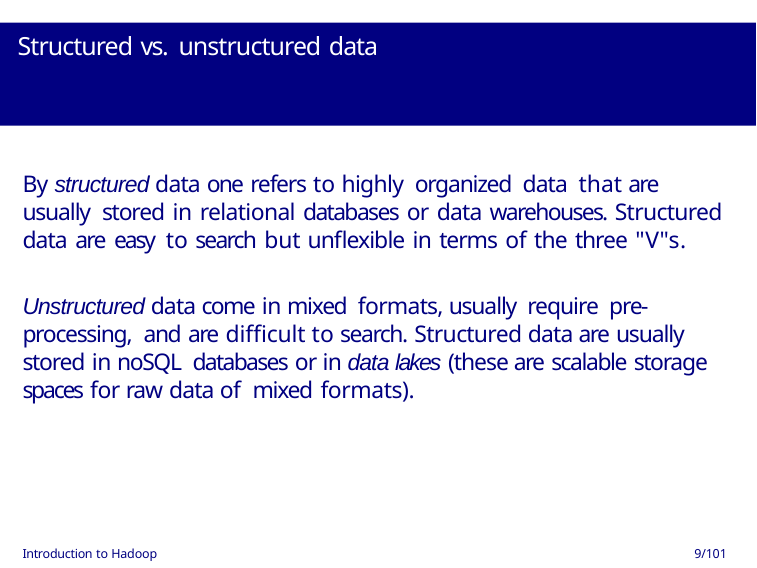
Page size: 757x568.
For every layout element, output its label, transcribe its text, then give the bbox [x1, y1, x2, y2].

title Structured vs. unstructured data [0, 22, 756, 126]
slide_number 9/101 [680, 544, 747, 568]
text_box By structured data one refers to highly organized data that are usually stored in relational databases or data warehouses. Structured data are easy to search but unflexible in terms of the three "V"s. Unstructured data come in mixed formats, usually require pre-processing, and are difficult to search. Structured data are usually stored in noSQL databases or in data lakes (these are scalable storage spaces for raw data of mixed formats). [20, 168, 736, 403]
footer Introduction to Hadoop [20, 544, 169, 568]
